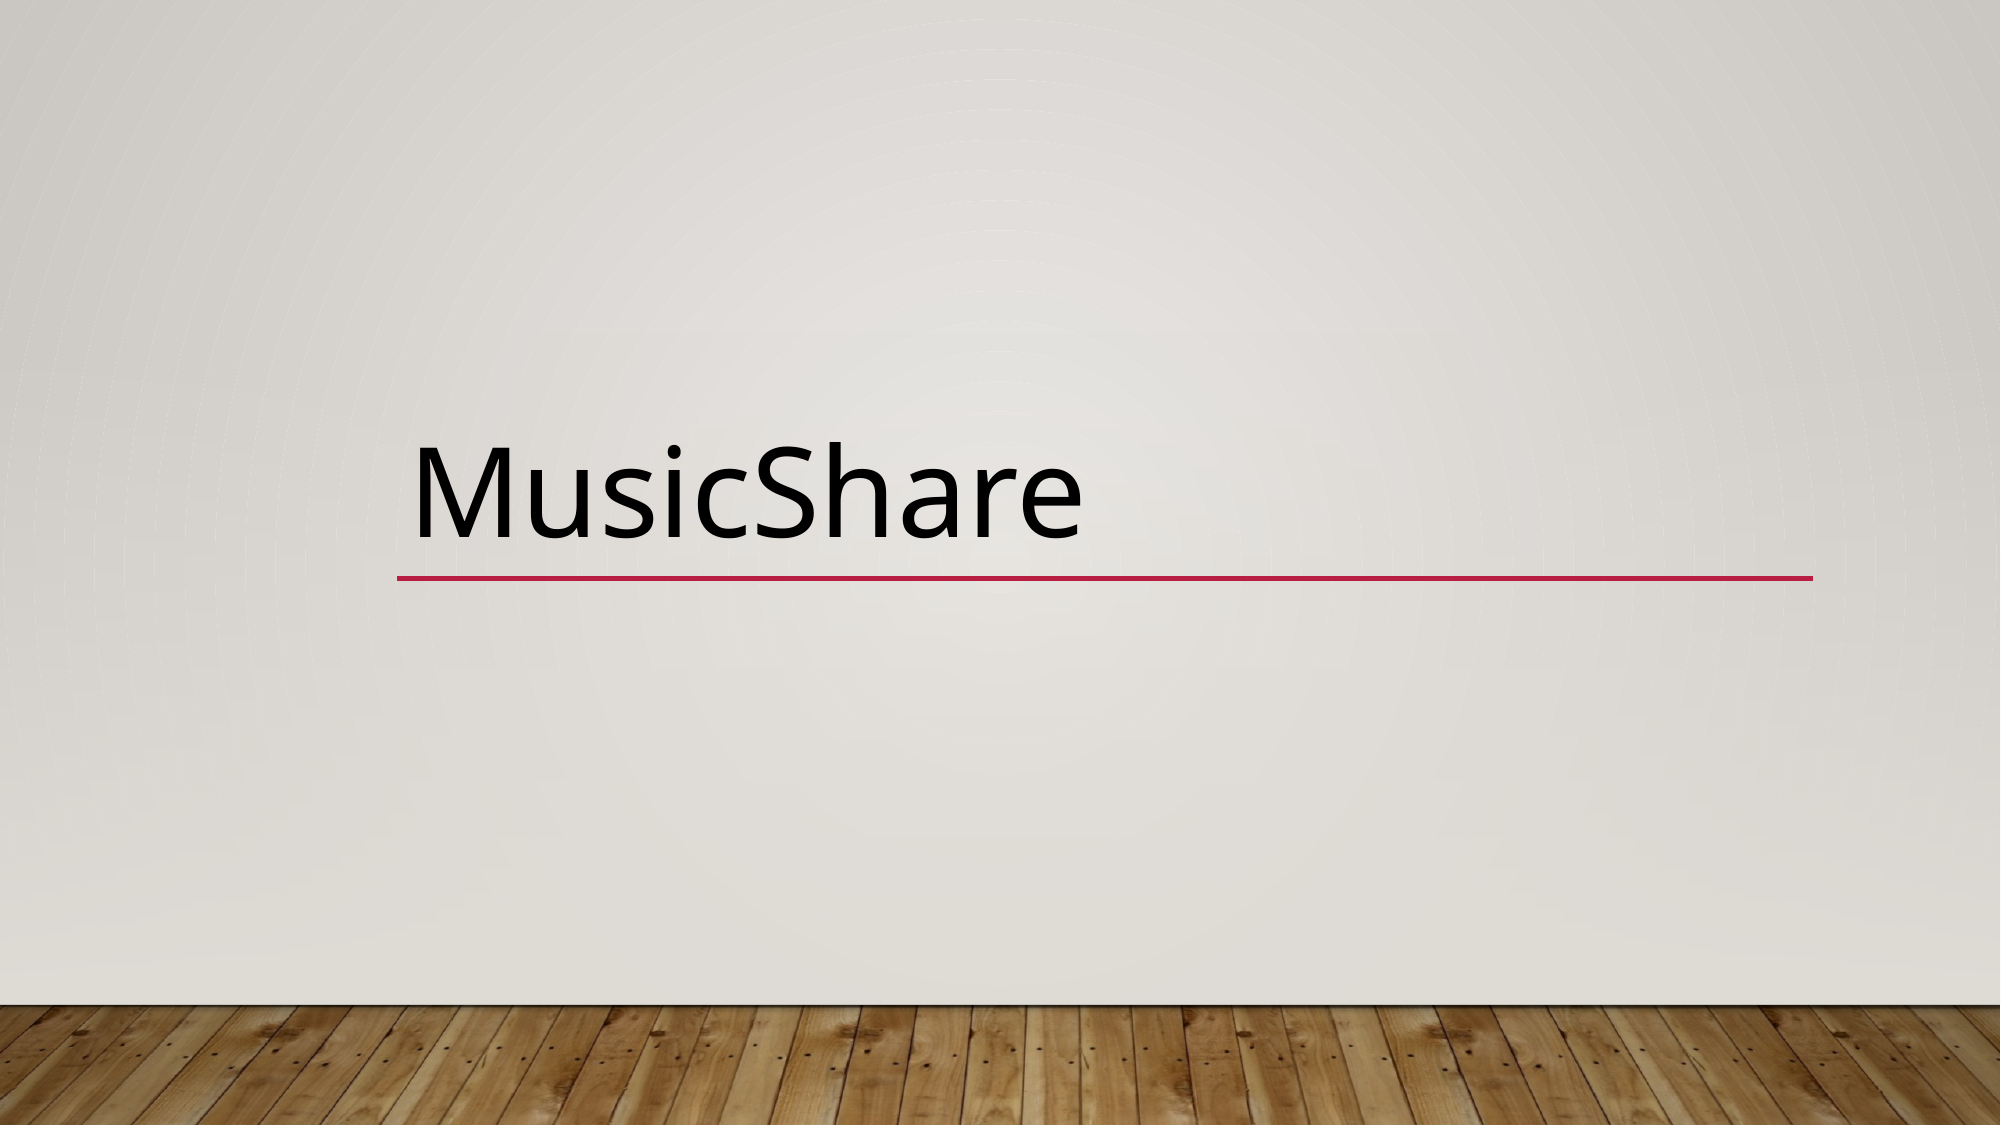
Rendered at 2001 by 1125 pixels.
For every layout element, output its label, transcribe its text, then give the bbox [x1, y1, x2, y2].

picture [0, 1005, 2000, 1125]
text_box MusicShare [393, 404, 1377, 570]
